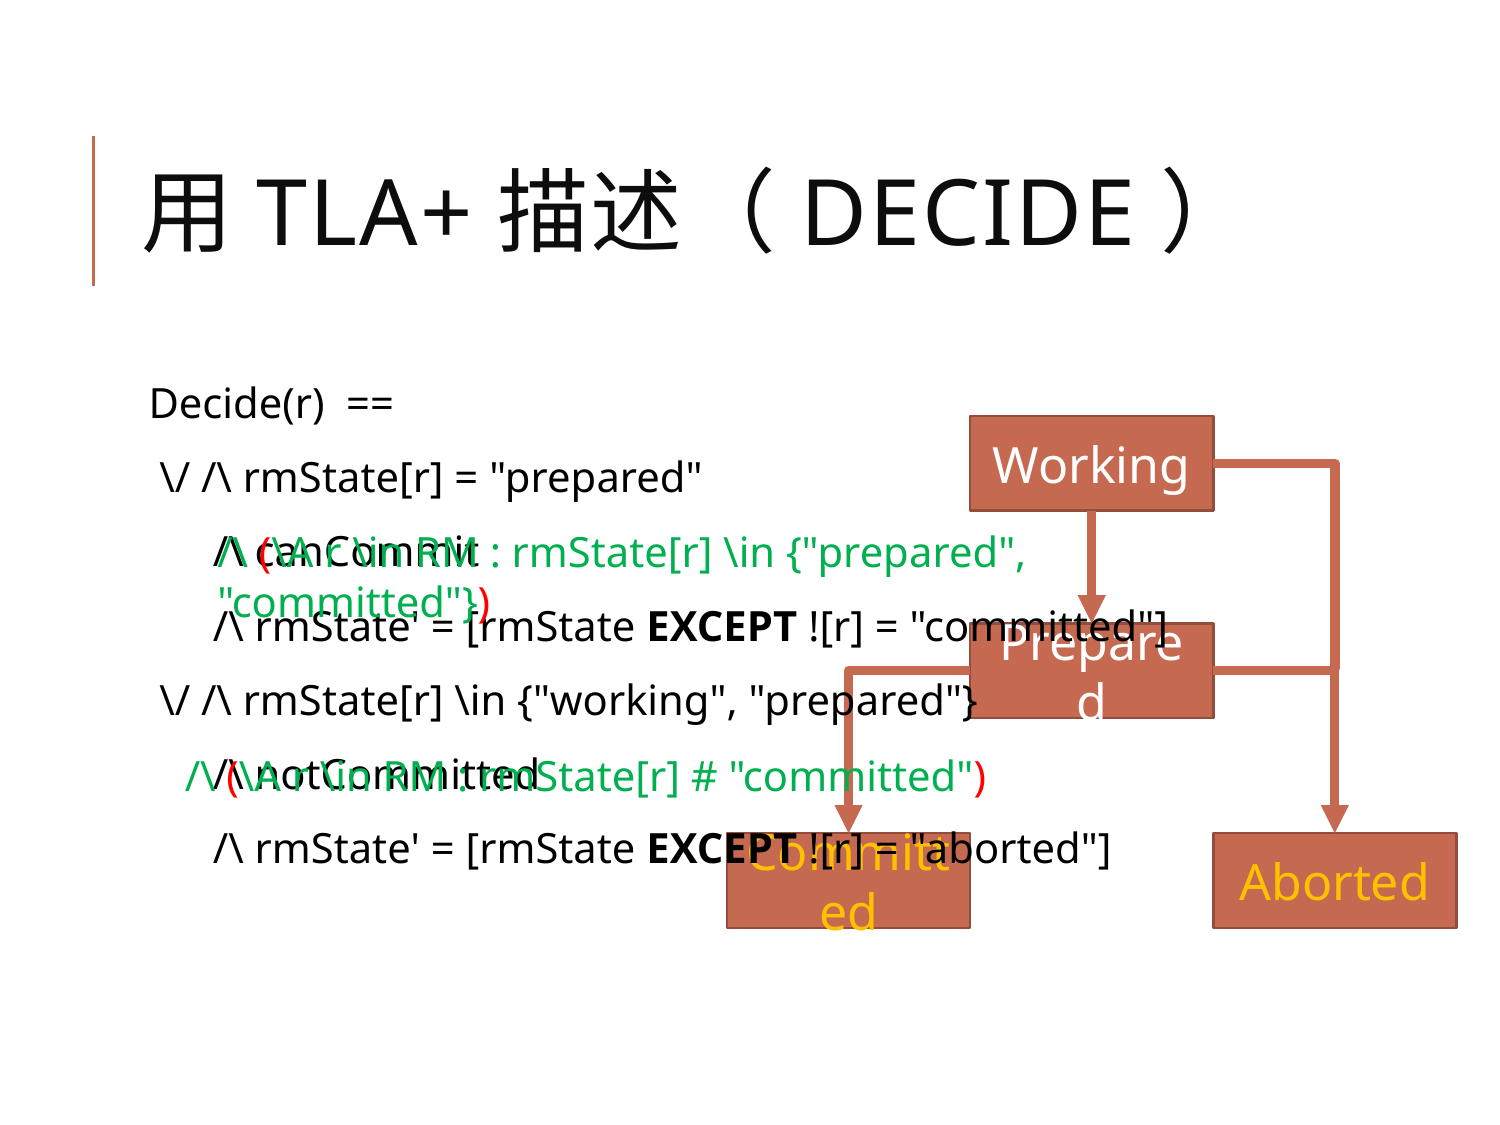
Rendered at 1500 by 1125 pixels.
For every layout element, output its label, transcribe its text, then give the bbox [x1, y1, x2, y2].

text_box /\ (\A r \in RM : rmState[r] # "committed") [169, 742, 719, 808]
list Decide(r) == \/ /\ rmState[r] = "prepared" /\ canCommit /\ rmState' = [rmState EXCEPT ![r] = "committed"] \/ /\ rmState[r] \in {"working", "prepared"} /\ notCommitted /\ rmState' = [rmState EXCEPT ![r] = "aborted"] [126, 375, 1322, 1035]
text_box /\ (\A r \in RM : rmState[r] \in {"prepared", "committed"}) [202, 518, 719, 633]
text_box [726, 415, 1457, 929]
title 用TLA+描述（Decide） [126, 96, 1322, 342]
